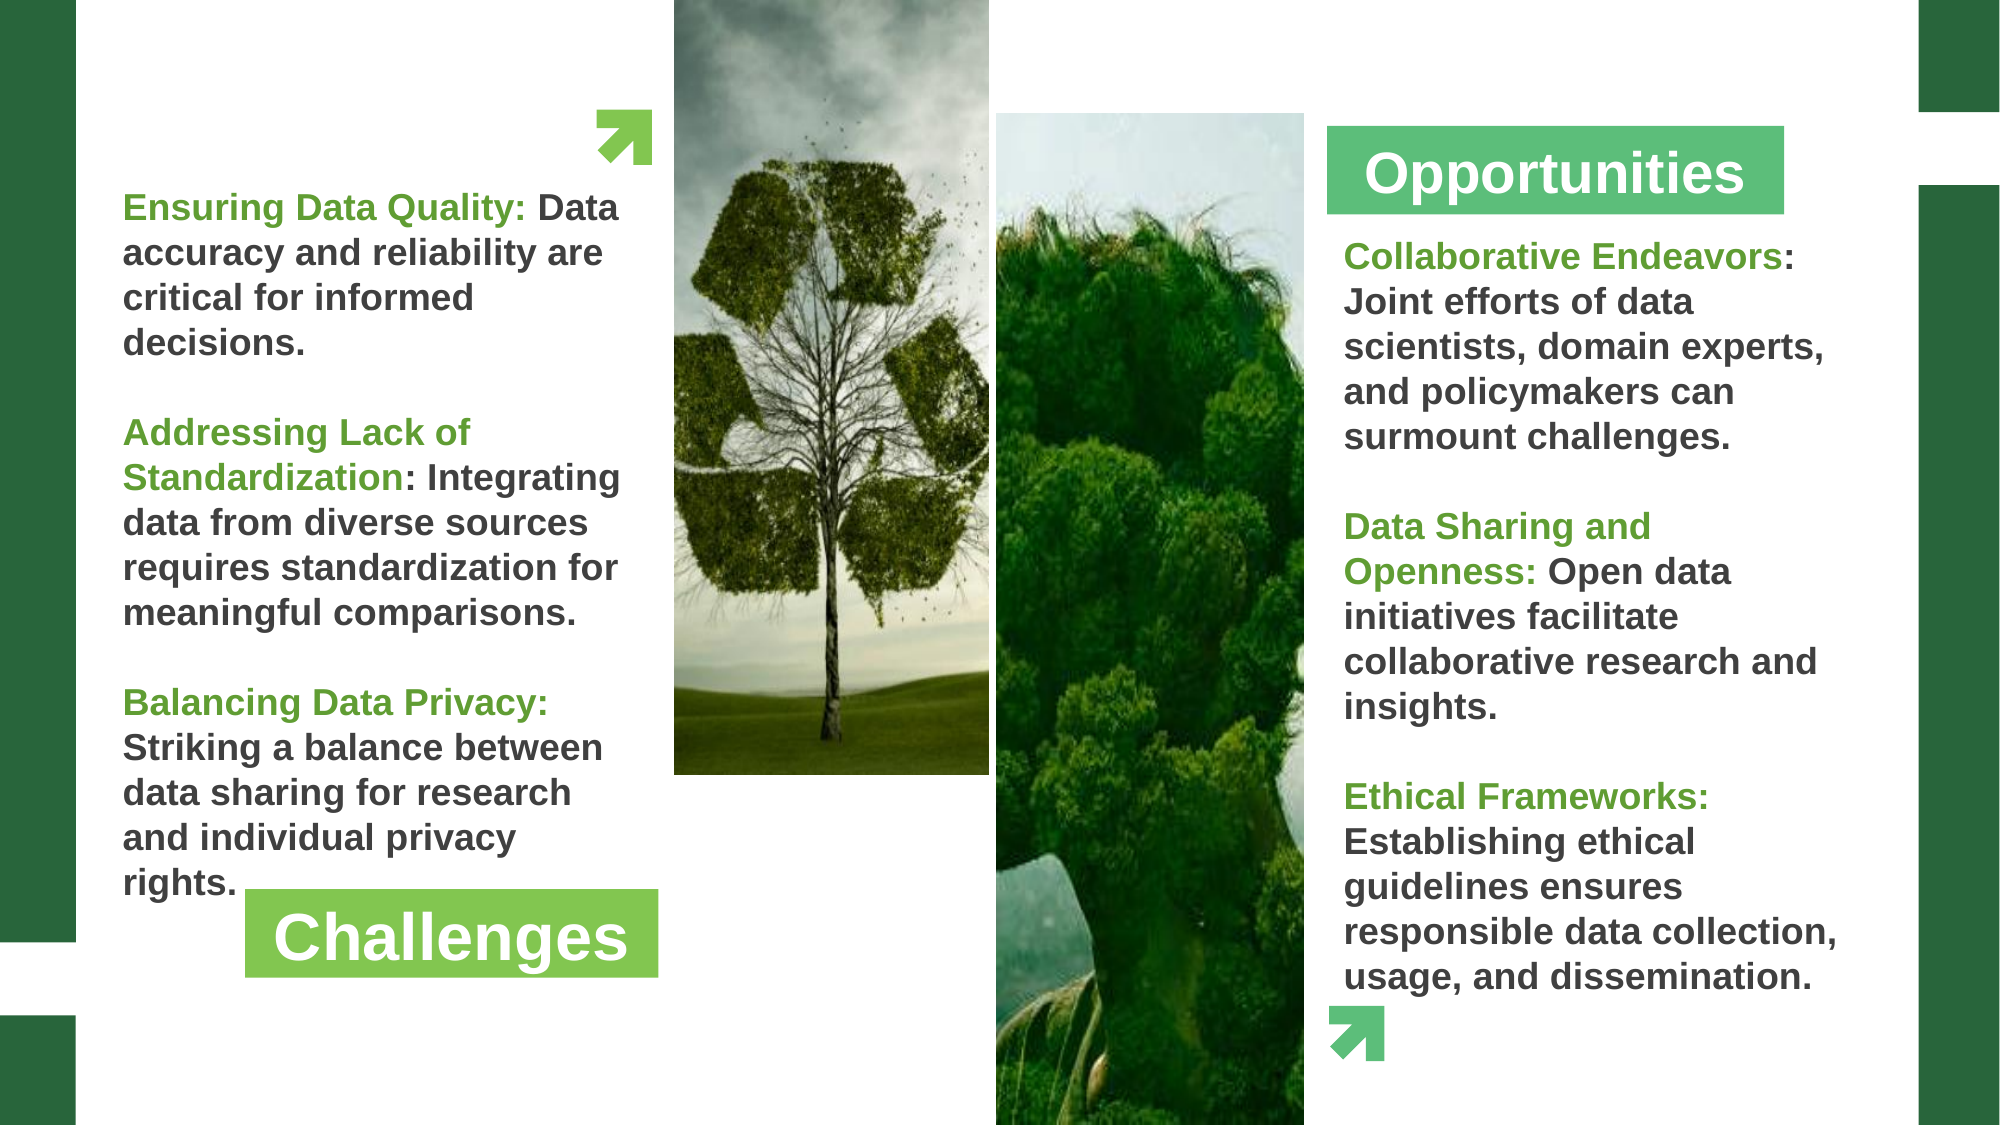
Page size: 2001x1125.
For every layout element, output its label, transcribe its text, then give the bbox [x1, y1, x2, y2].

text_box [1328, 1005, 1386, 1063]
text_box Collaborative Endeavors: Joint efforts of data scientists, domain experts, and policymakers can surmount challenges. Data Sharing and Openness: Open data initiatives facilitate collaborative research and insights. Ethical Frameworks: Establishing ethical guidelines ensures responsible data collection, usage, and dissemination. [1328, 224, 1856, 1005]
text_box Opportunities [1327, 125, 1785, 215]
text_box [0, 0, 76, 1125]
text_box [595, 108, 653, 166]
picture [674, 0, 989, 776]
picture [996, 113, 1304, 1125]
text_box Ensuring Data Quality: Data accuracy and reliability are critical for informed decisions. Addressing Lack of Standardization: Integrating data from diverse sources requires standardization for meaningful comparisons. Balancing Data Privacy: Striking a balance between data sharing for research and individual privacy rights. [108, 175, 650, 910]
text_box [1918, 0, 2000, 1125]
text_box Challenges [245, 889, 659, 978]
